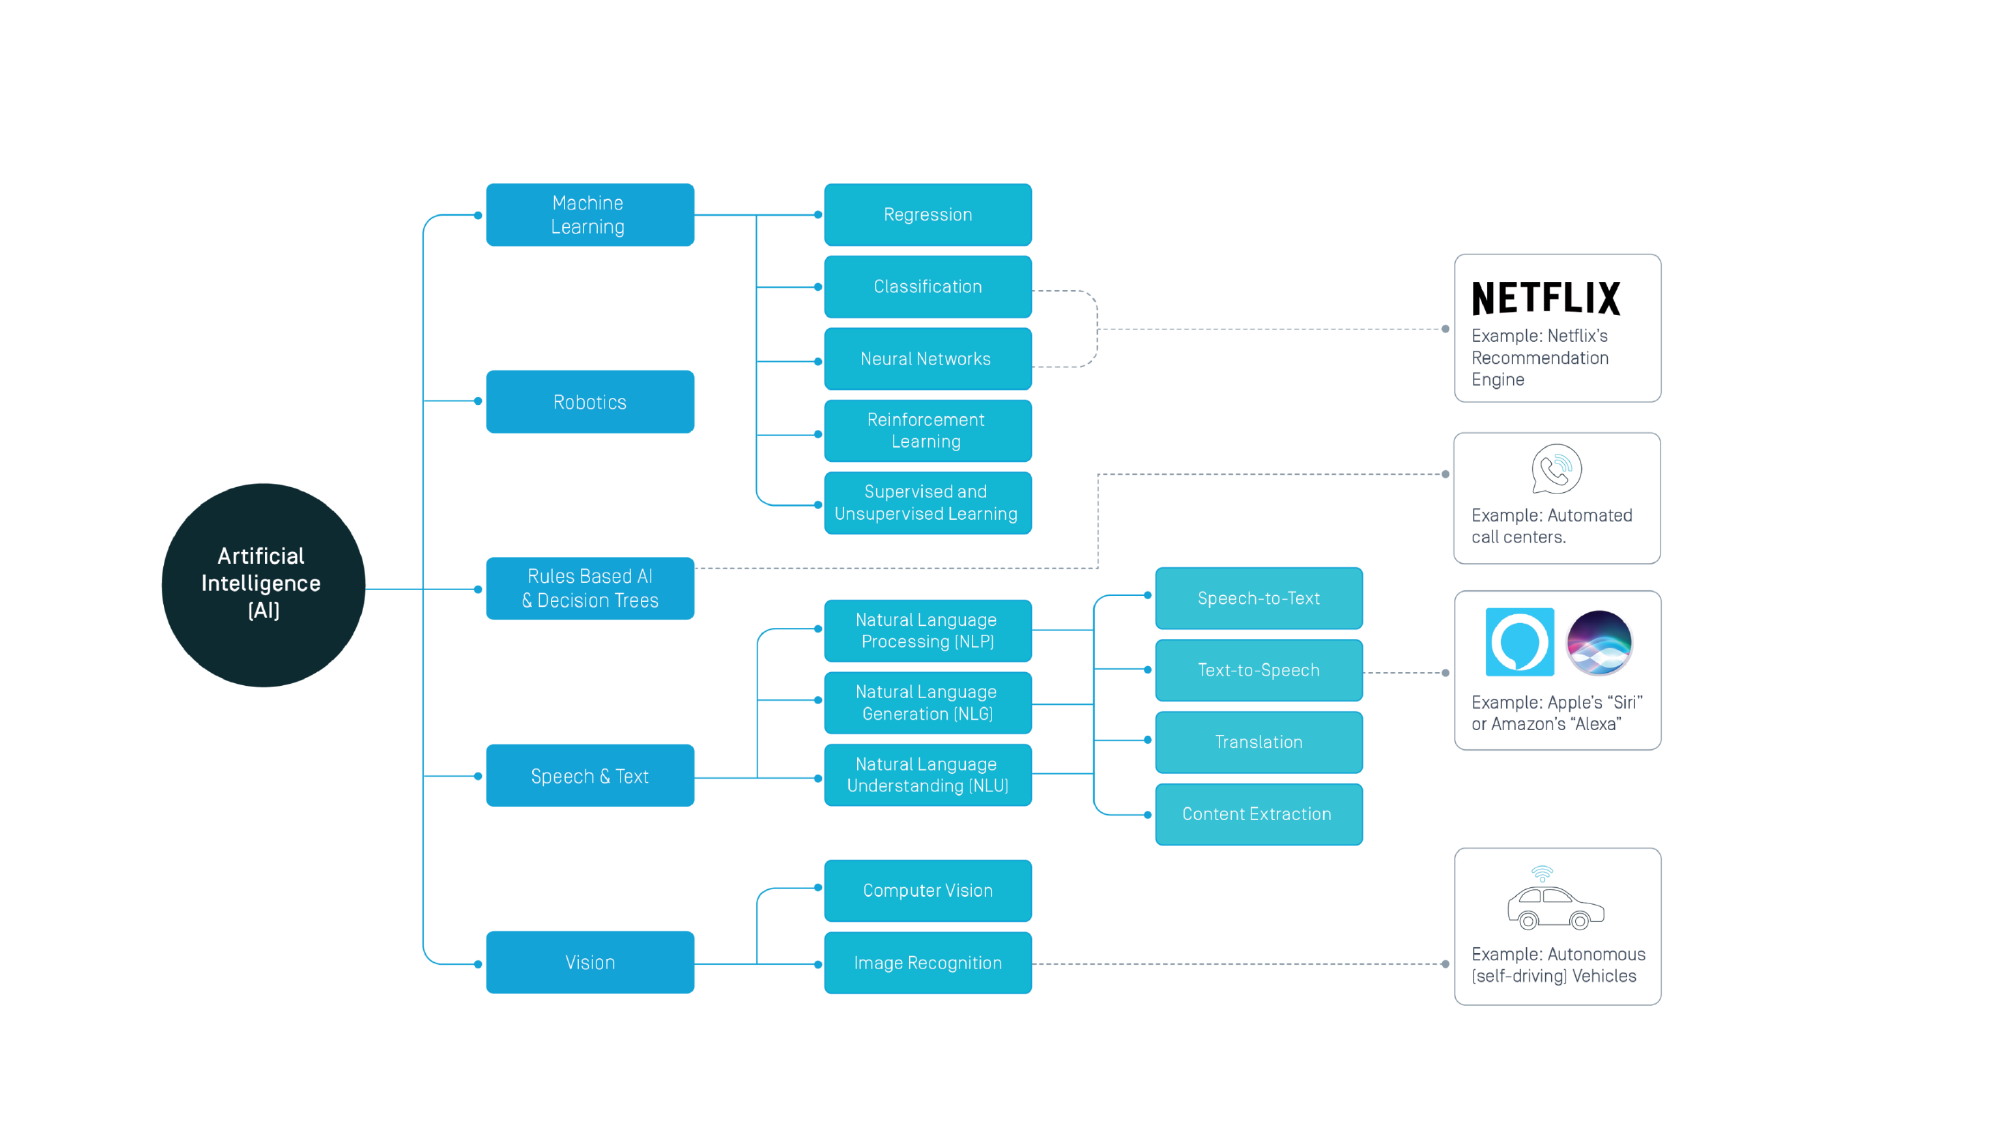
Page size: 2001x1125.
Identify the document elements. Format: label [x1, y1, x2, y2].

picture [117, 85, 1755, 1048]
